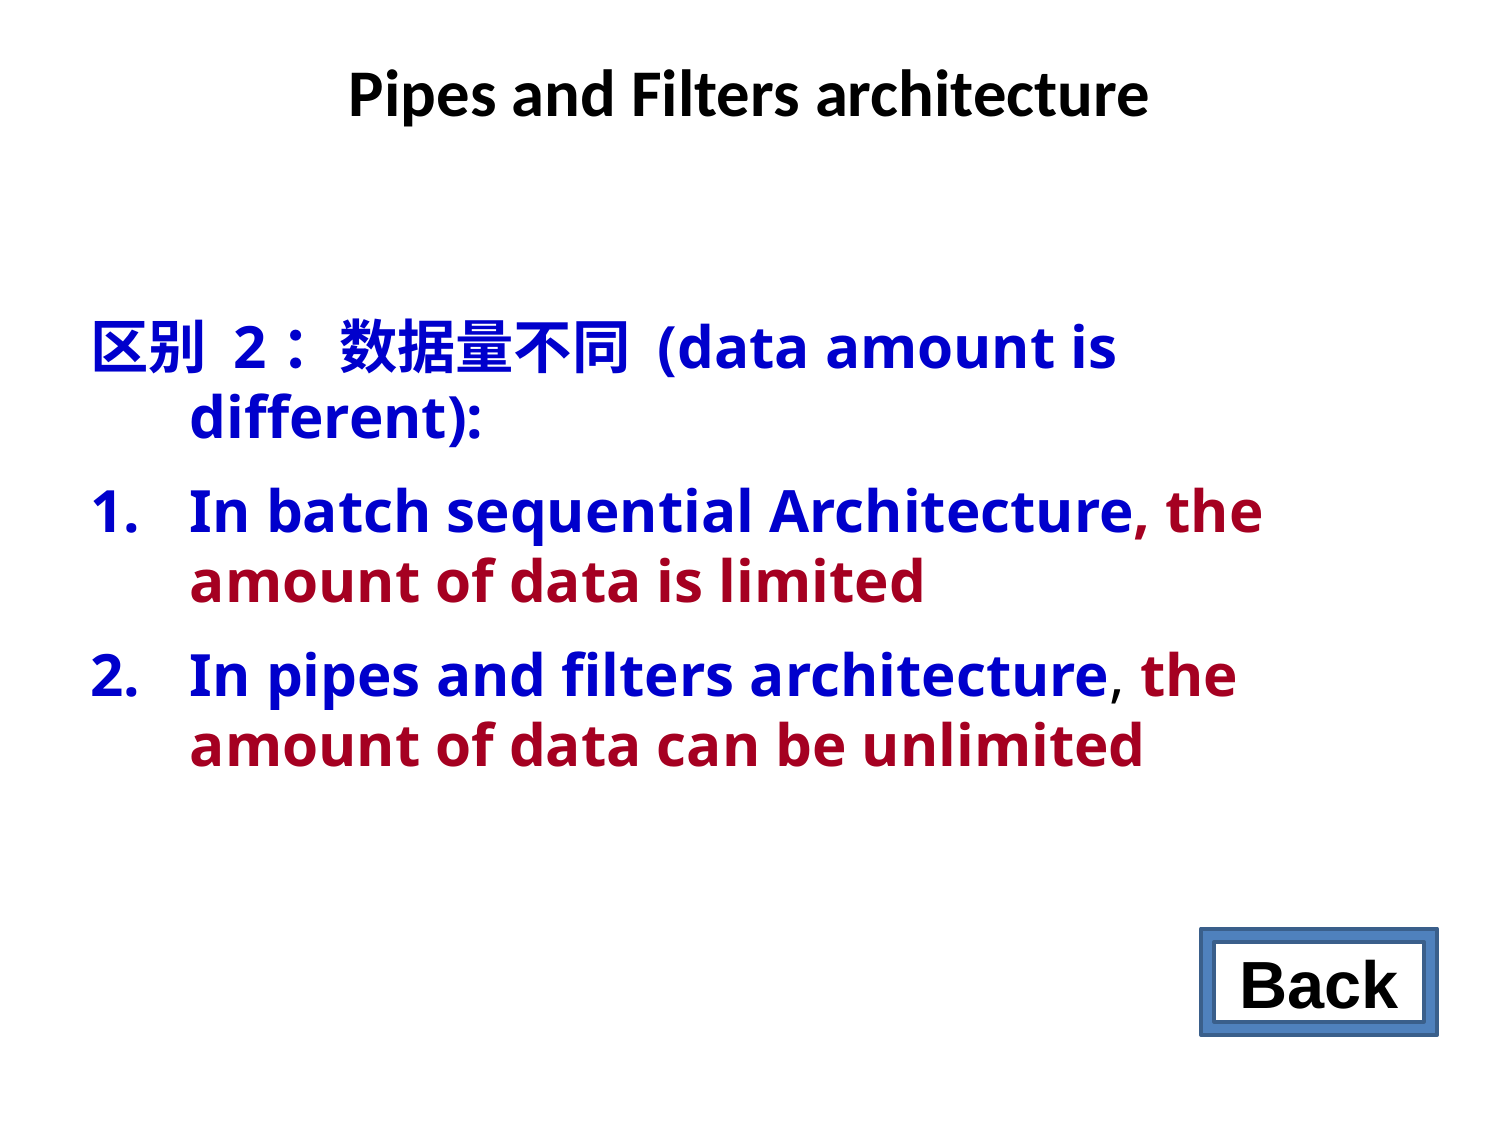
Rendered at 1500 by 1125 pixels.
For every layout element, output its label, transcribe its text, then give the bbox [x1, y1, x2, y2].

text_box Pipes and Filters architecture [74, 42, 1425, 126]
list 区别 2：数据量不同 (data amount is different): In batch sequential Architecture, the amount of data is limited In pipes and filters architecture, the amount of data can be unlimited [75, 302, 1425, 740]
text_box Back [1199, 927, 1439, 1037]
